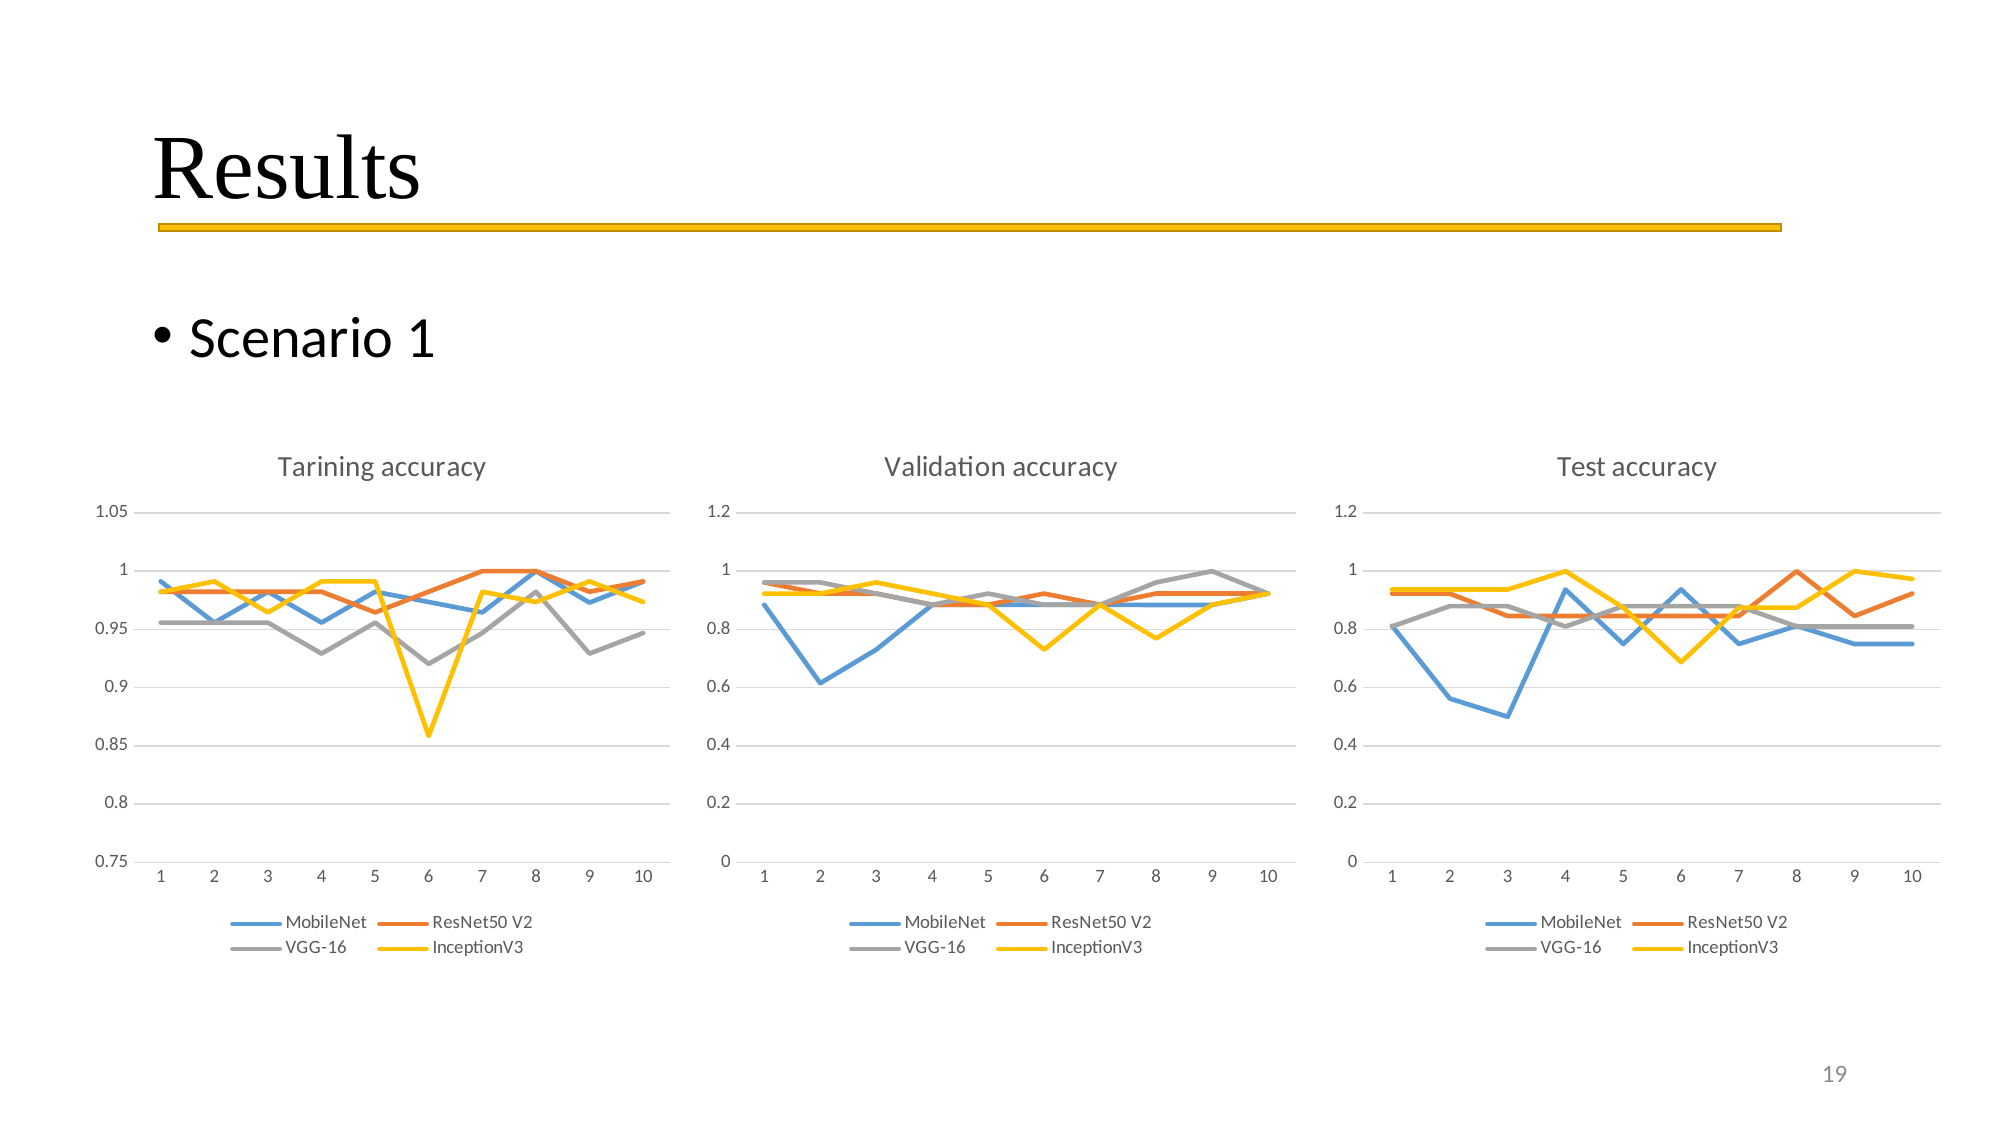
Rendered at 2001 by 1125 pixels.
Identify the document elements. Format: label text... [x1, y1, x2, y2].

title Results [137, 59, 1863, 278]
slide_number 19 [1412, 1042, 1863, 1103]
chart [83, 426, 682, 965]
chart [1321, 426, 1954, 965]
chart [694, 426, 1309, 965]
list Scenario 1 [137, 299, 1863, 1014]
text_box [158, 223, 1782, 232]
